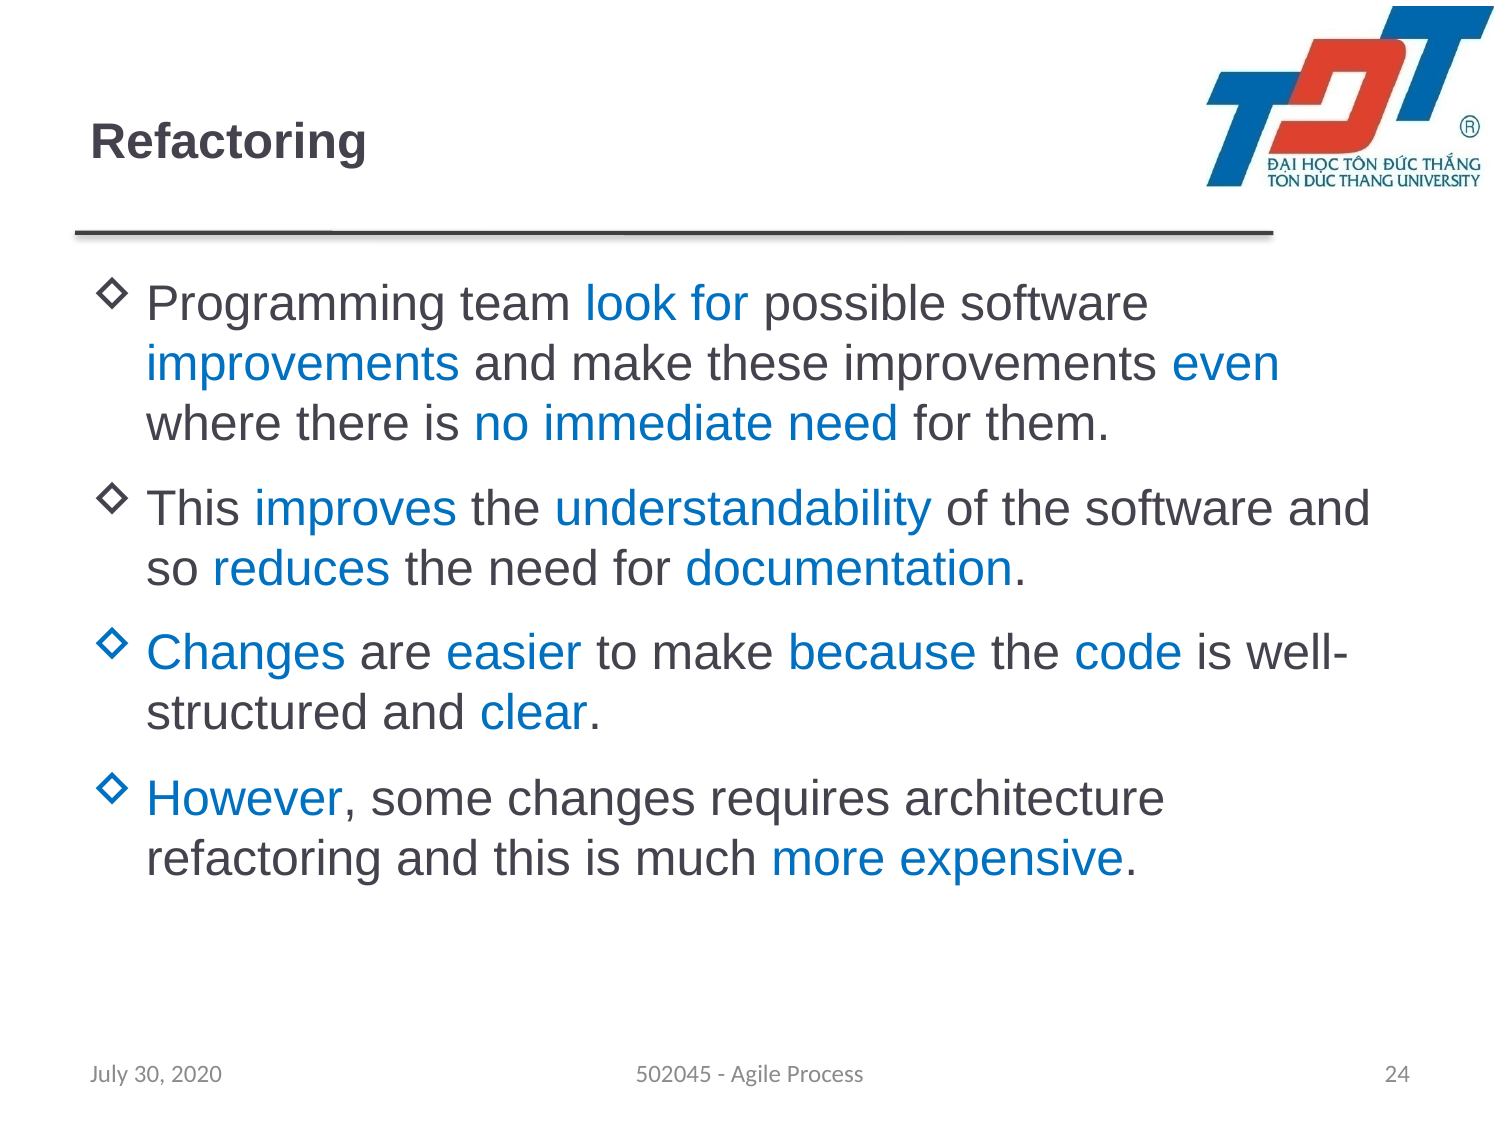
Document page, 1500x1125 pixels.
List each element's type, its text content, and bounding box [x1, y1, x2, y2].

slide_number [75, 1042, 425, 1103]
footer 502045 - Agile Process [512, 1042, 988, 1103]
title Refactoring [74, 44, 1272, 233]
picture [1206, 6, 1494, 187]
slide_number 24 [1074, 1042, 1425, 1103]
list Programming team look for possible software improvements and make these improvements even where there is no immediate need for them. This improves the understandability of the software and so reduces the need for documentation. Changes are easier to make because the code is well-structured and clear. However, some changes requires architecture refactoring and this is much more expensive. [75, 262, 1425, 1005]
